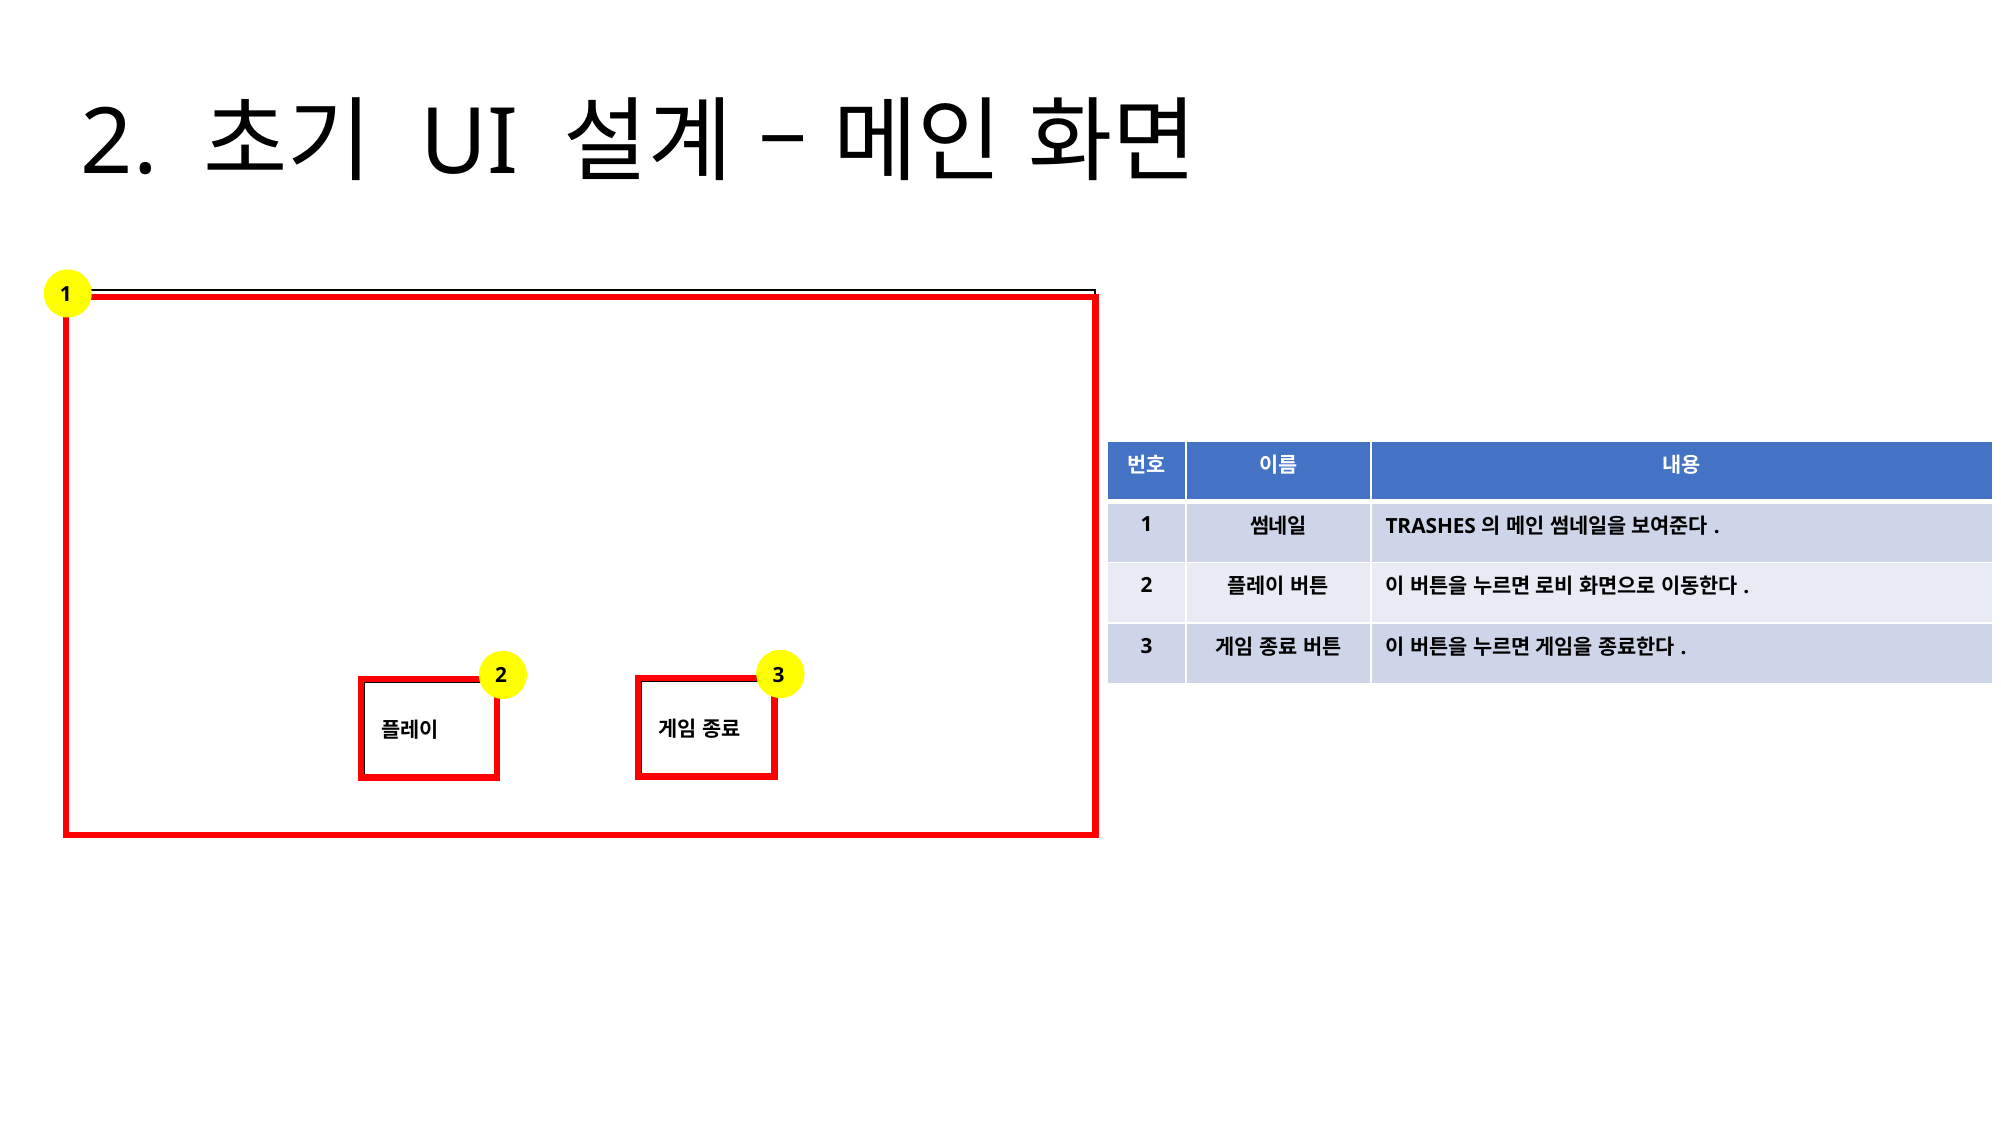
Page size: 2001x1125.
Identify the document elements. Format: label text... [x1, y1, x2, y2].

table_cell 게임 종료 버튼 [1187, 624, 1370, 683]
table_cell 이 버튼을 누르면 게임을 종료한다. [1372, 624, 1992, 683]
table_cell 플레이 버튼 [1187, 563, 1370, 622]
title 2. 초기 UI 설계 – 메인 화면 [65, 35, 1390, 254]
text_box [100, 289, 1096, 296]
table_cell 1 [1108, 504, 1185, 562]
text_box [467, 650, 535, 699]
text_box [65, 296, 1096, 836]
table_cell 3 [1108, 624, 1185, 683]
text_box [32, 269, 100, 318]
table_header 번호 [1108, 442, 1185, 499]
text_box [744, 649, 812, 698]
table_cell TRASHES의 메인 썸네일을 보여준다. [1372, 504, 1992, 562]
table_cell 이 버튼을 누르면 로비 화면으로 이동한다. [1372, 563, 1992, 622]
table_cell 썸네일 [1187, 504, 1370, 562]
table_header 내용 [1372, 442, 1992, 499]
table_cell 2 [1108, 563, 1185, 622]
table_header 이름 [1187, 442, 1370, 499]
